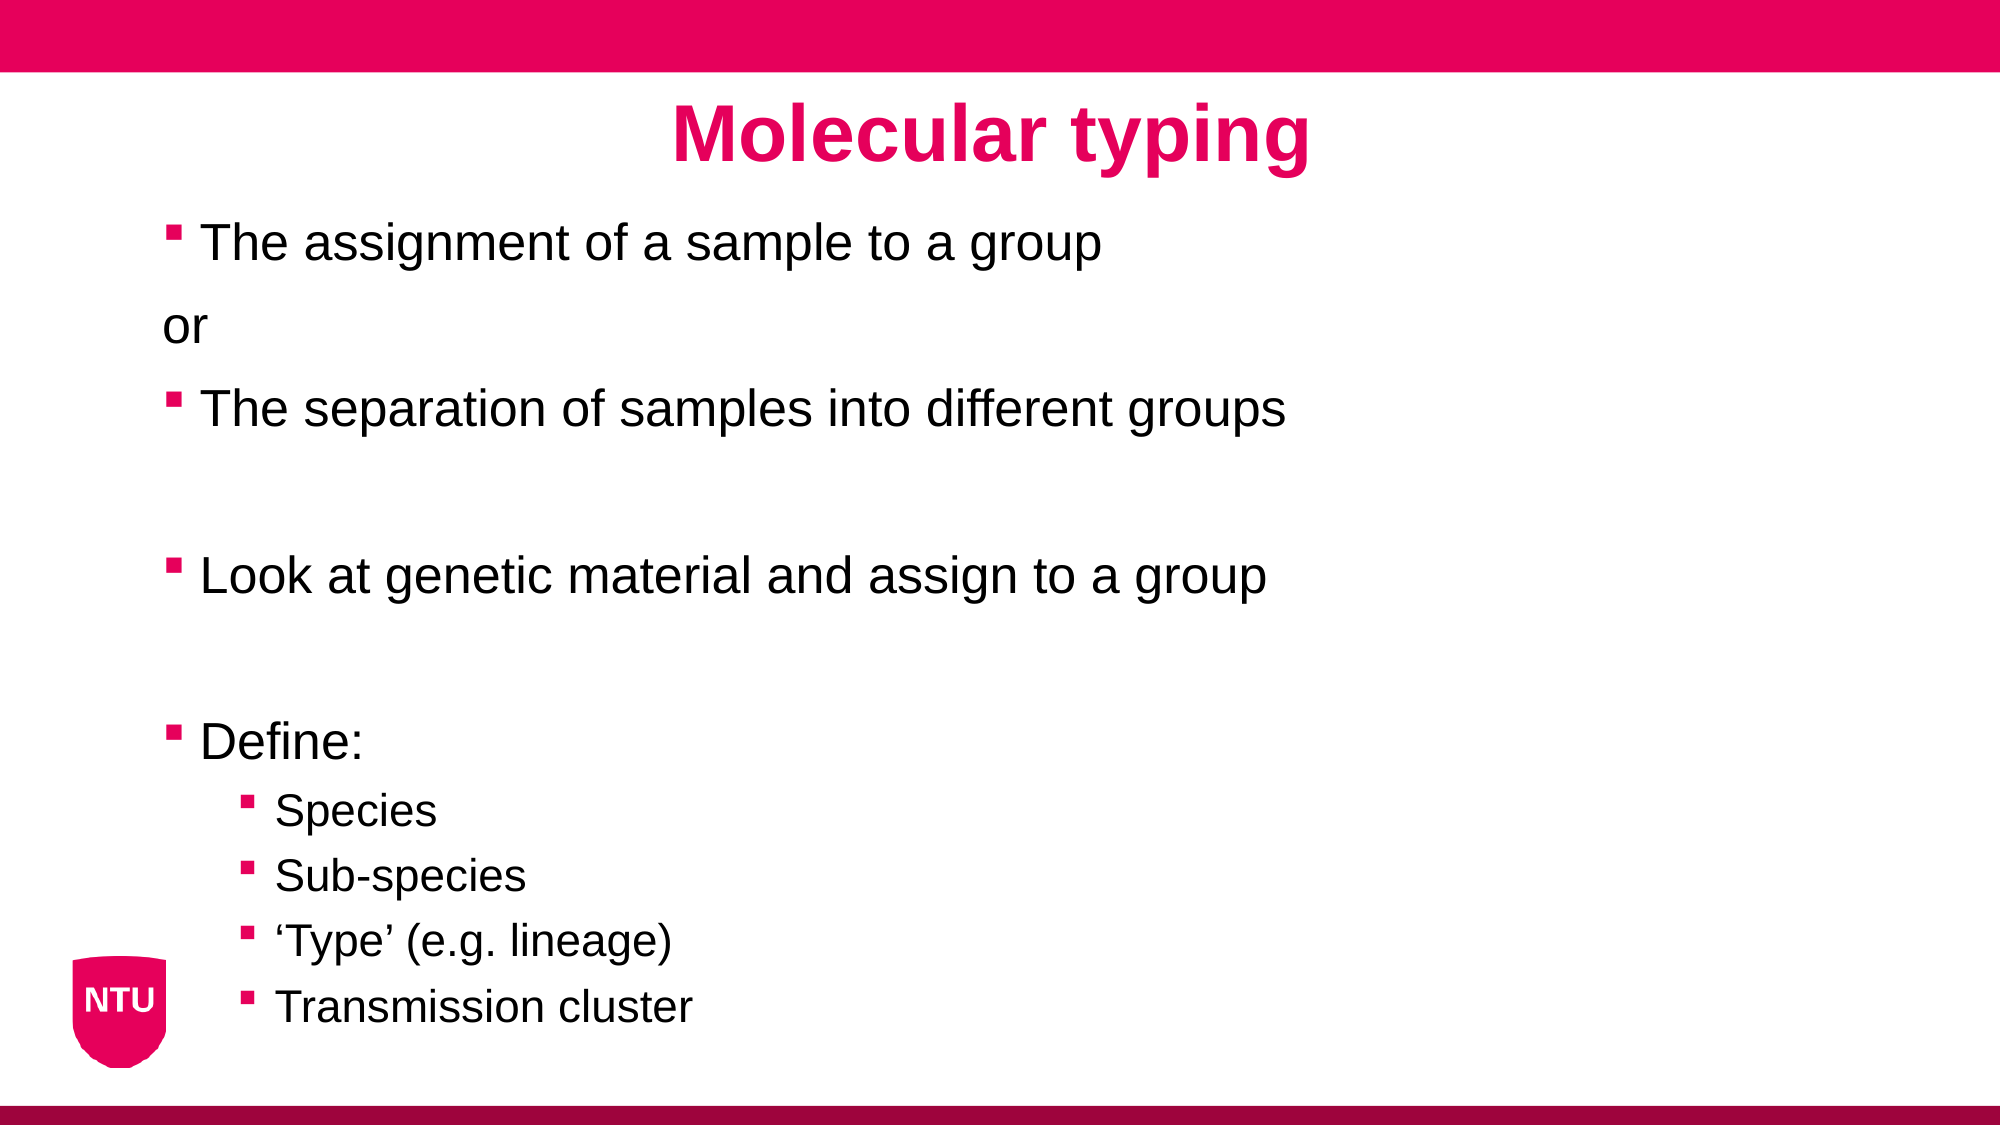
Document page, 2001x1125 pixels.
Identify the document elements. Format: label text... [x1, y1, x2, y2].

list The assignment of a sample to a group or The separation of samples into different groups Look at genetic material and assign to a group Define: Species Sub-species ‘Type’ (e.g. lineage) Transmission cluster [162, 200, 1911, 1044]
text_box Molecular typing [72, 72, 1928, 185]
